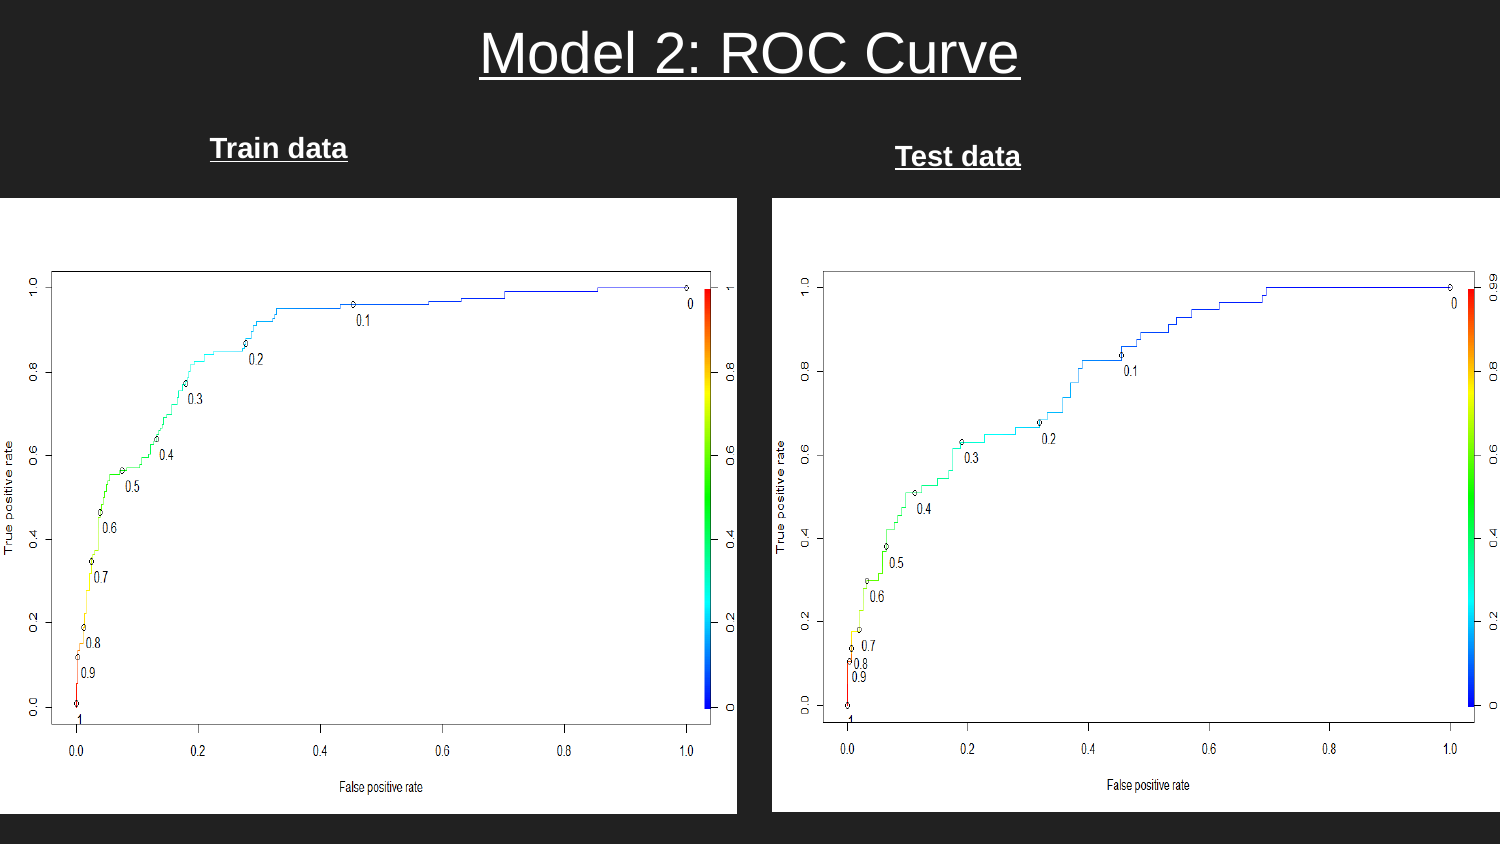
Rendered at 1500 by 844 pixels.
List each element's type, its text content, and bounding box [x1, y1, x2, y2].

title Model 2: ROC Curve [0, 0, 1500, 94]
text_box Train data [194, 122, 549, 173]
picture [772, 197, 1500, 813]
text_box Test data [880, 130, 1234, 180]
picture [0, 197, 737, 814]
